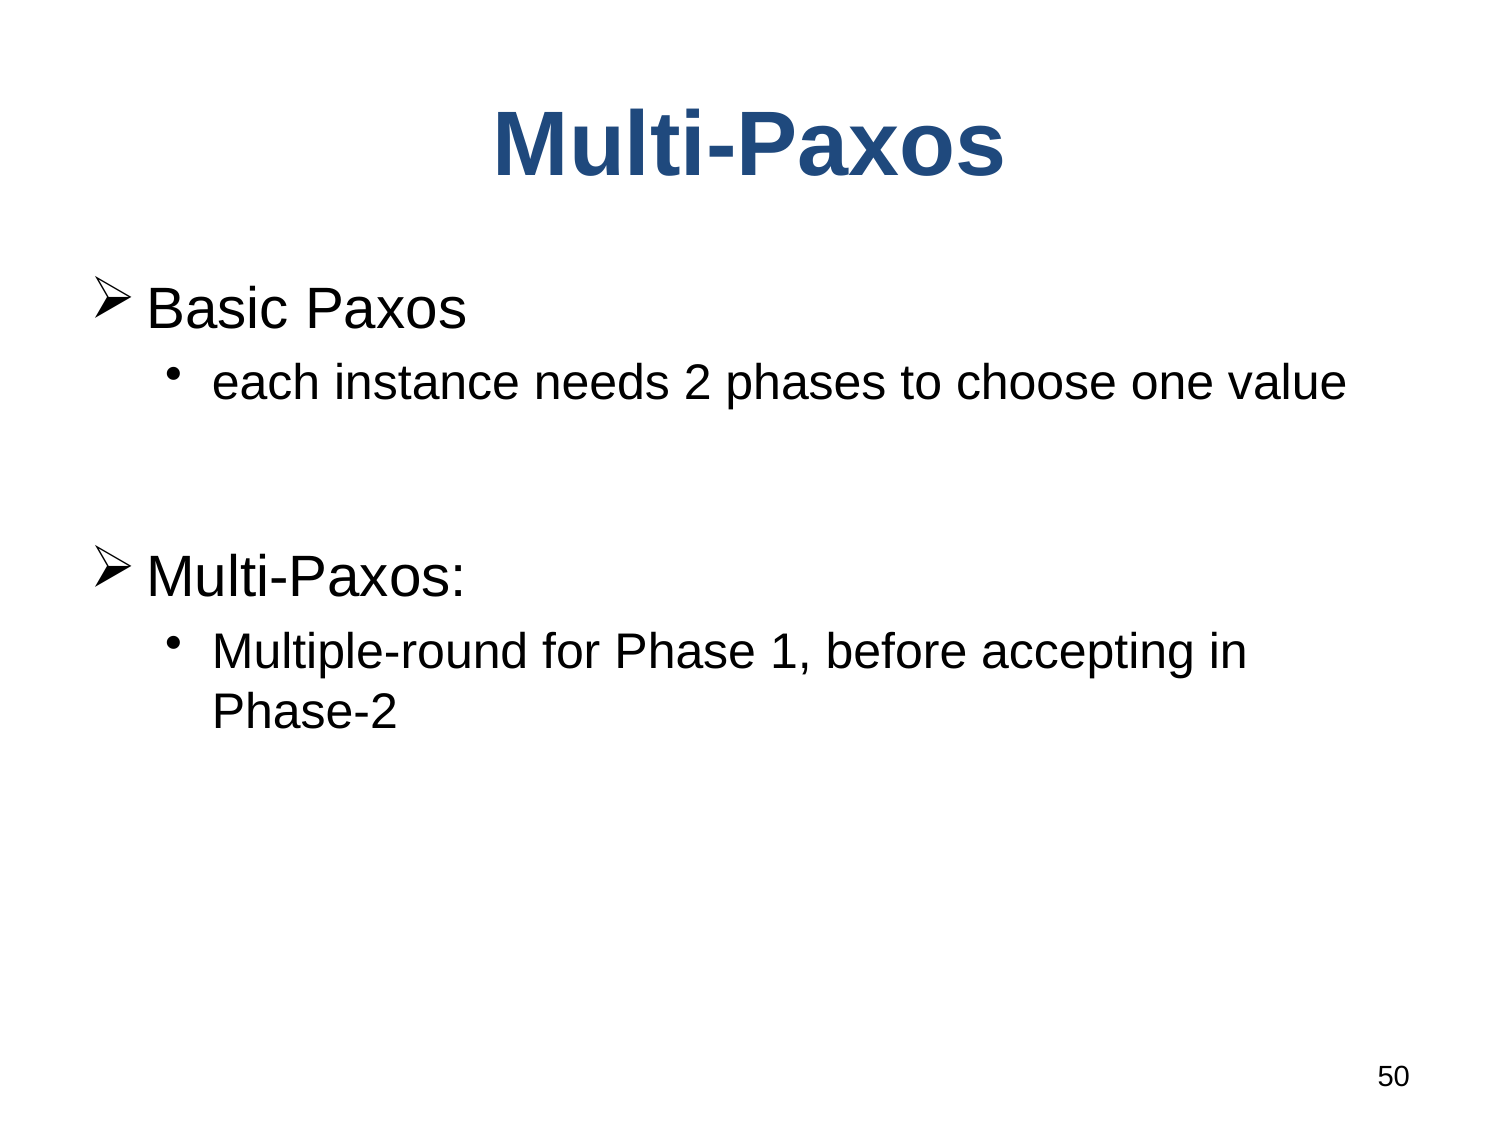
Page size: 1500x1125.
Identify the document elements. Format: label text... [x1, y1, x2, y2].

list Basic Paxos each instance needs 2 phases to choose one value Multi-Paxos: Multiple-round for Phase 1, before accepting in Phase-2 [75, 262, 1425, 1005]
slide_number 50 [1074, 1050, 1425, 1103]
title Multi-Paxos [75, 45, 1425, 233]
